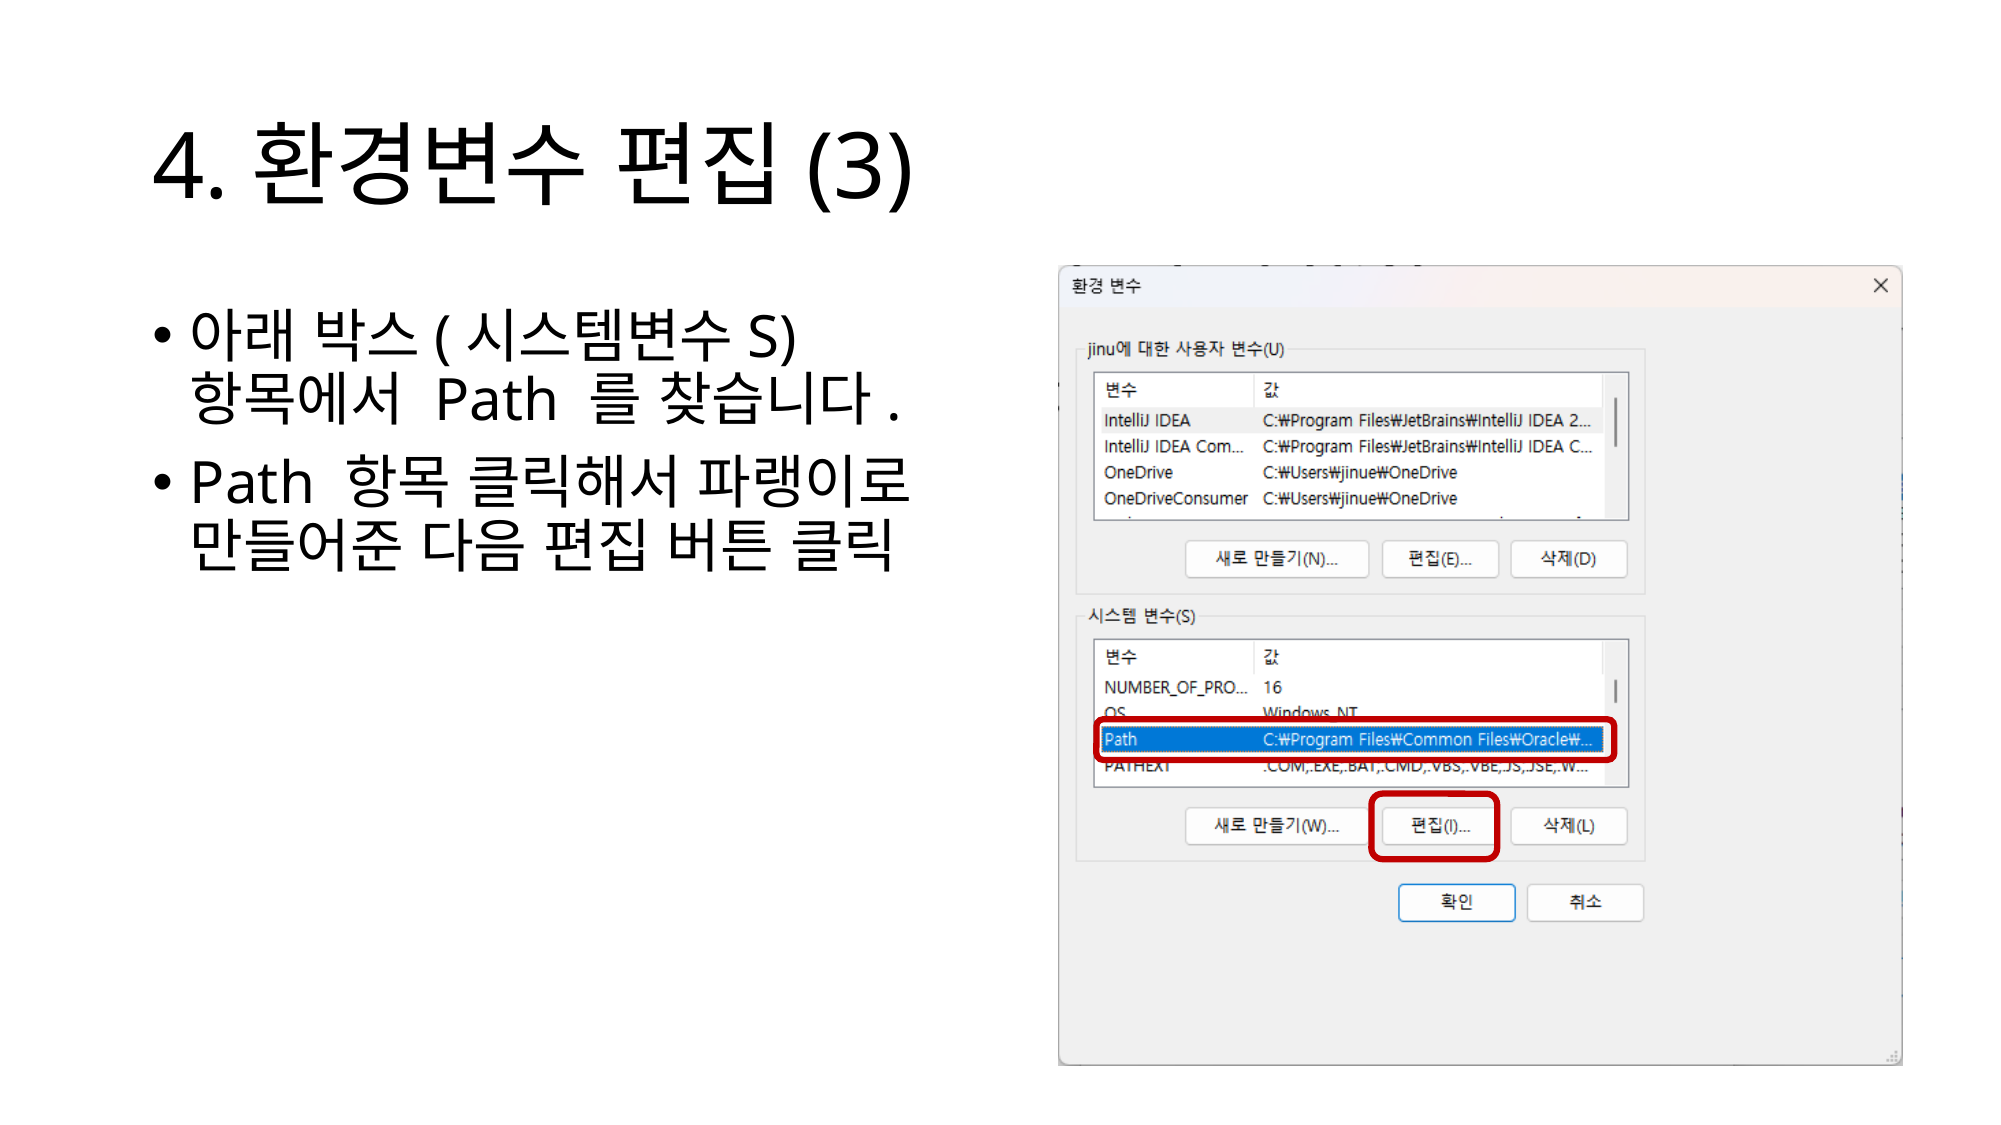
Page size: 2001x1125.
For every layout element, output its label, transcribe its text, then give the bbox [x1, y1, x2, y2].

picture [1058, 265, 1903, 1066]
title 4.환경변수 편집(3) [137, 59, 1863, 278]
list 아래 박스(시스템변수S) 항목에서 Path 를 찾습니다. Path 항목 클릭해서 파랭이로 만들어준 다음 편집 버튼 클릭 [137, 299, 942, 1014]
